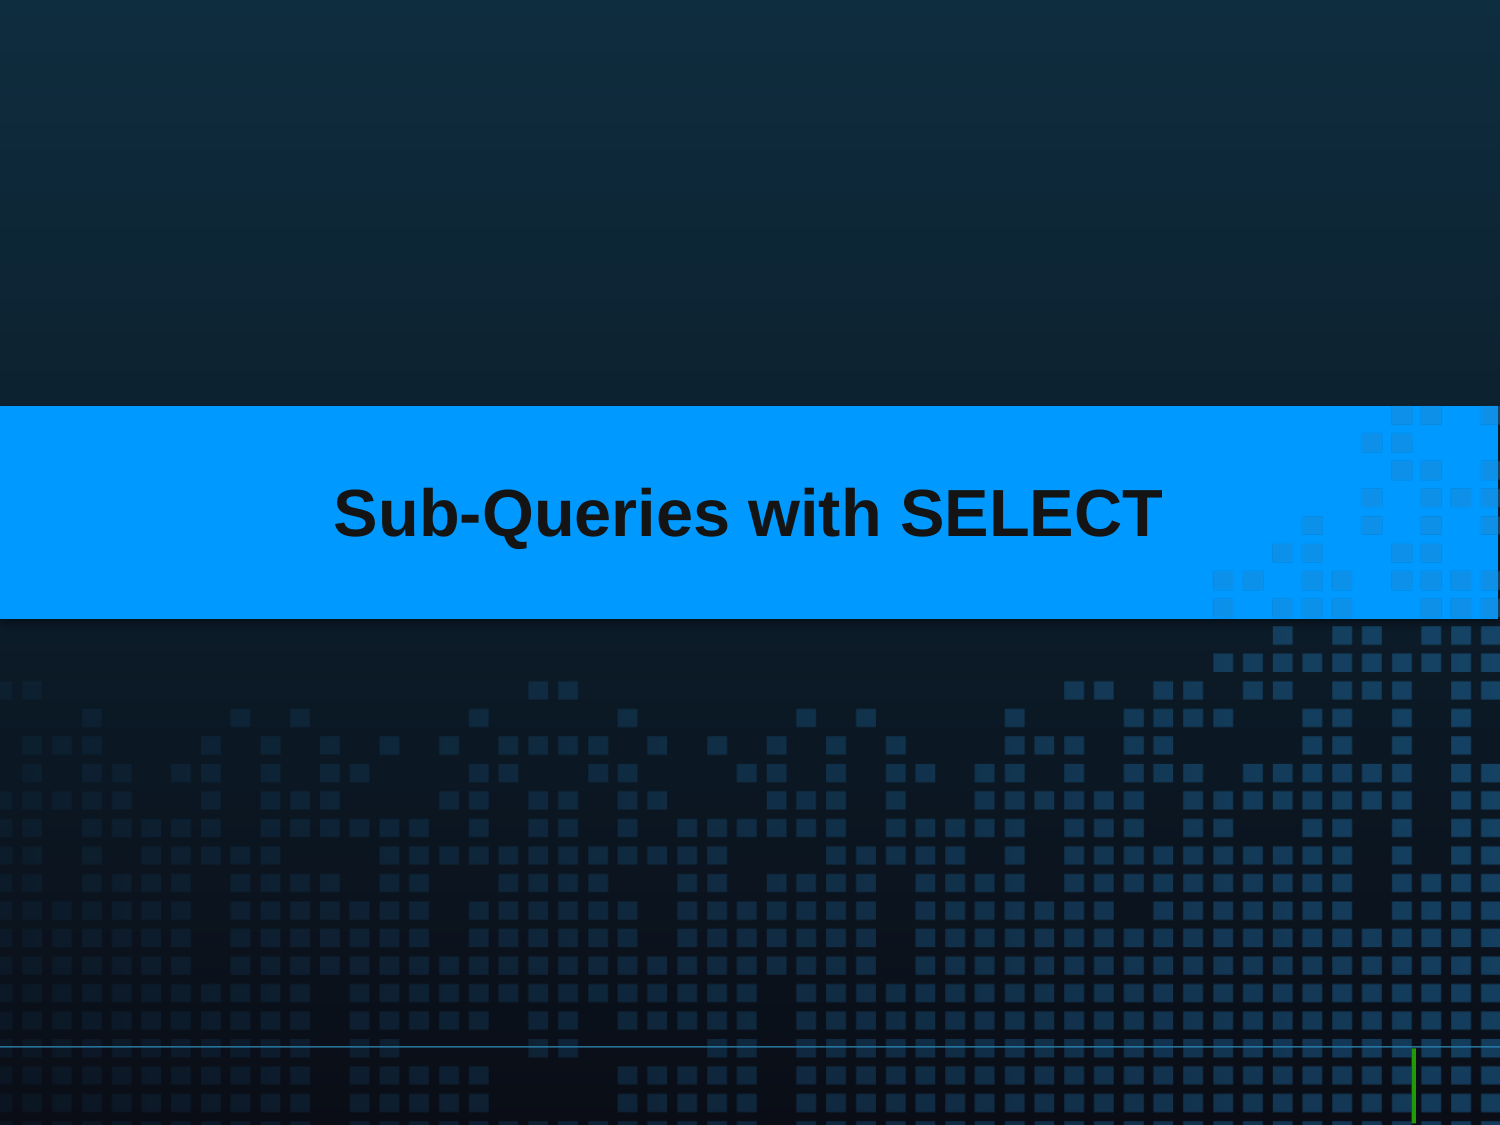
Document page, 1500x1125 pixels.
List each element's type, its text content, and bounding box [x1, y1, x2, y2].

picture [0, 225, 1500, 1125]
list Sub-Queries with SELECT [0, 462, 1499, 559]
